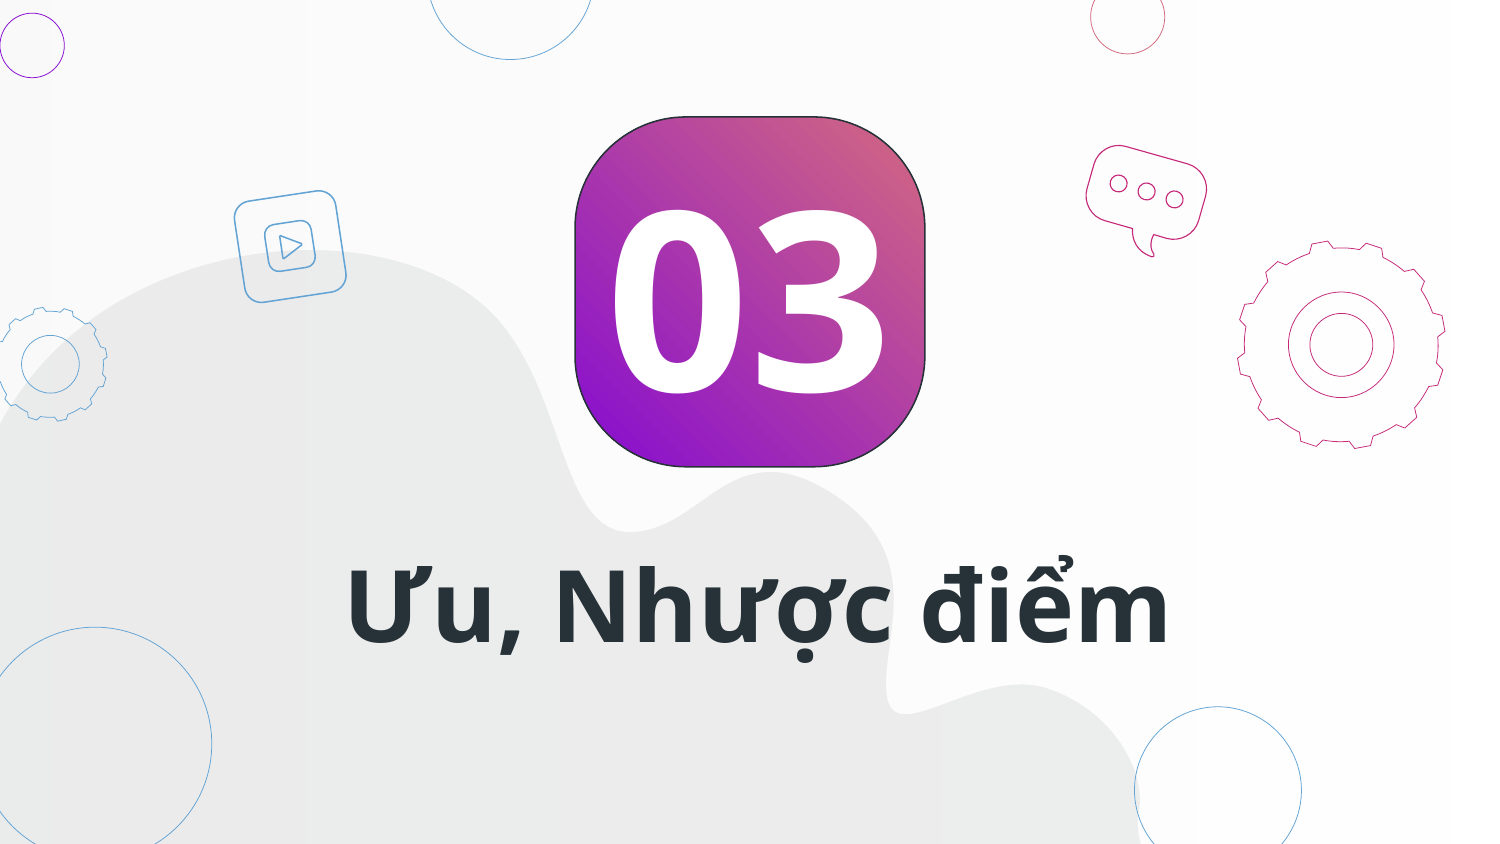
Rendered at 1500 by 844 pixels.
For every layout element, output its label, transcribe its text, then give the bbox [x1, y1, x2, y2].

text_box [1073, 138, 1214, 267]
text_box [606, 433, 894, 467]
title 03 [515, 151, 985, 433]
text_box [231, 188, 349, 305]
text_box [606, 116, 894, 151]
title Ưu, Nhược điểm [0, 528, 1493, 677]
